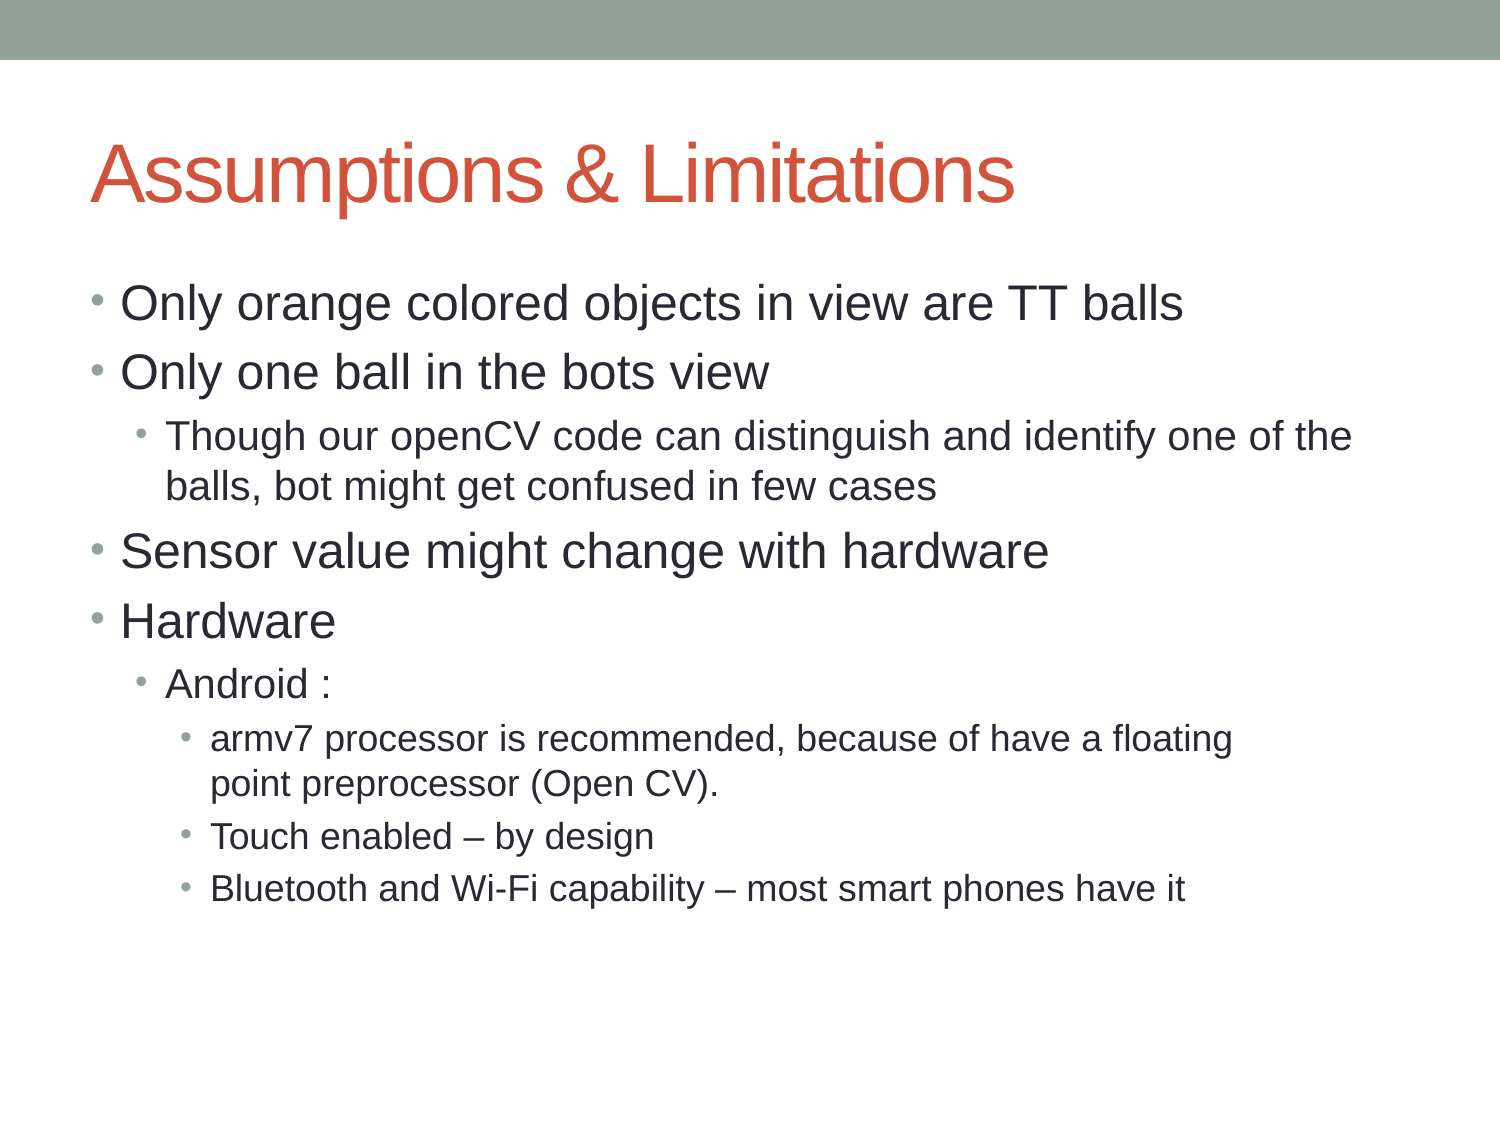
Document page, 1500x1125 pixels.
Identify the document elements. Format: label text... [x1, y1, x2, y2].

title Assumptions & Limitations [75, 87, 1425, 250]
list Only orange colored objects in view are TT balls Only one ball in the bots view Though our openCV code can distinguish and identify one of the balls, bot might get confused in few cases Sensor value might change with hardware Hardware Android : armv7 processor is recommended, because of have a floating point preprocessor (Open CV). Touch enabled – by design Bluetooth and Wi-Fi capability – most smart phones have it [75, 262, 1425, 1063]
